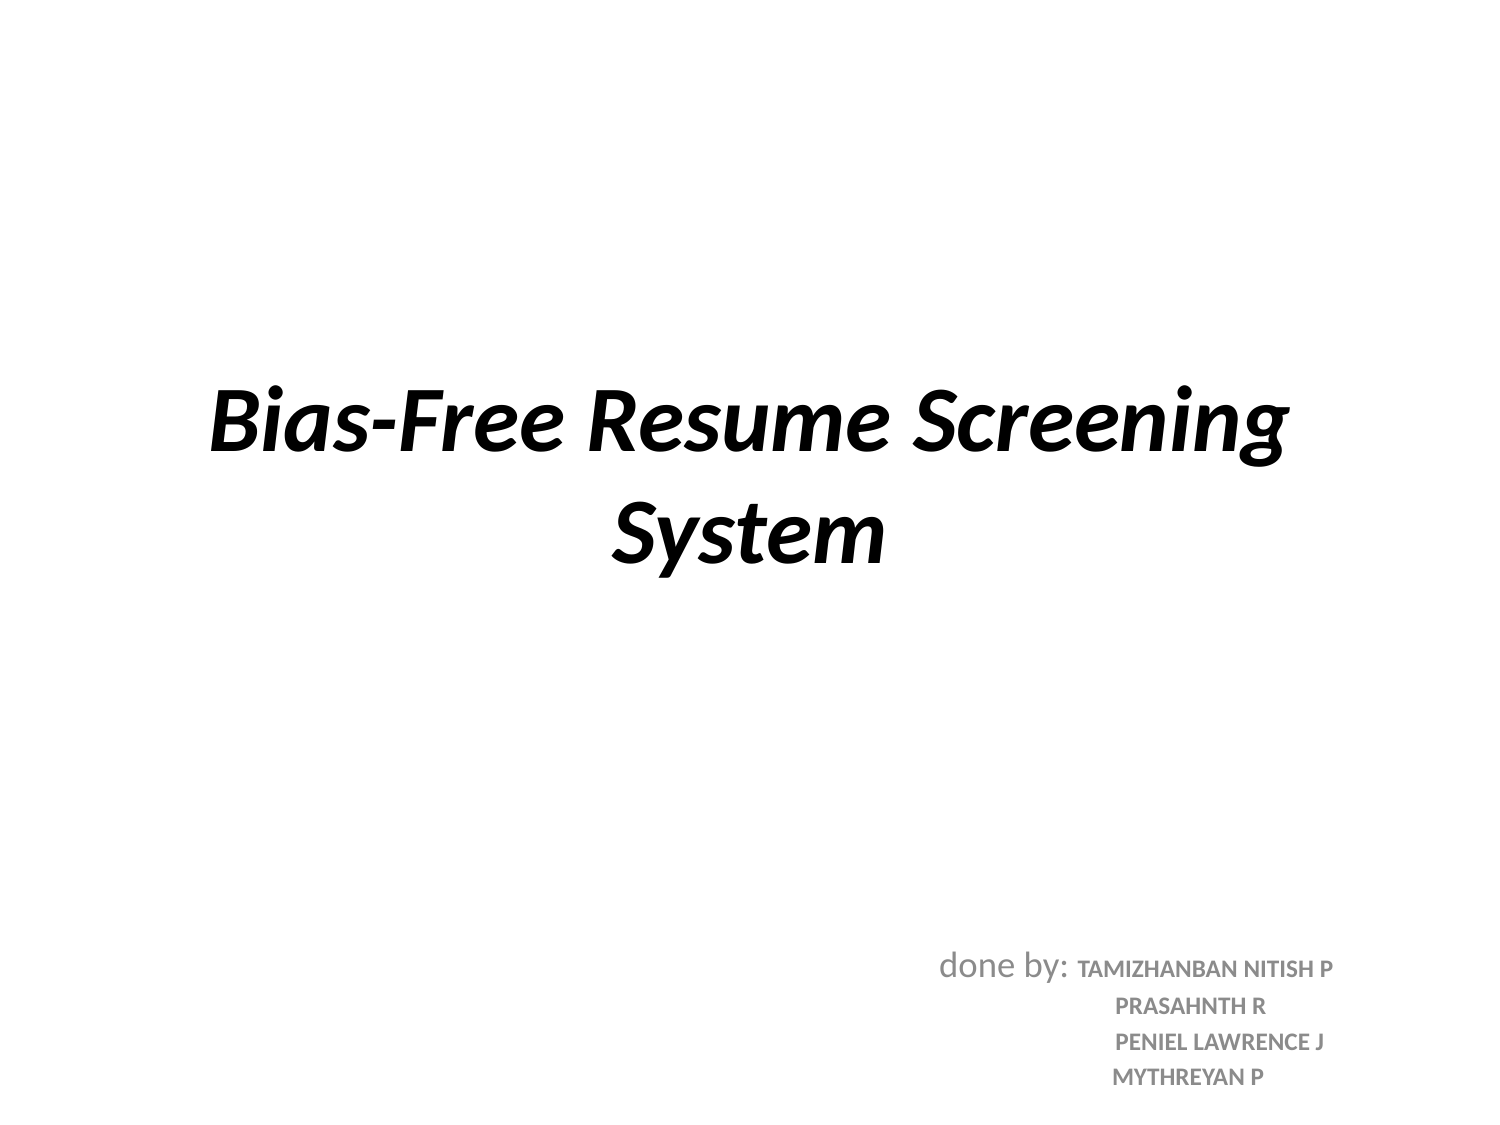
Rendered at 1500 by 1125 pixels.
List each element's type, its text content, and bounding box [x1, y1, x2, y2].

title Bias-Free Resume Screening System [112, 349, 1388, 591]
subtitle done by: TAMIZHANBAN NITISH P PRASAHNTH R PENIEL LAWRENCE J MYTHREYAN P [772, 933, 1500, 1100]
